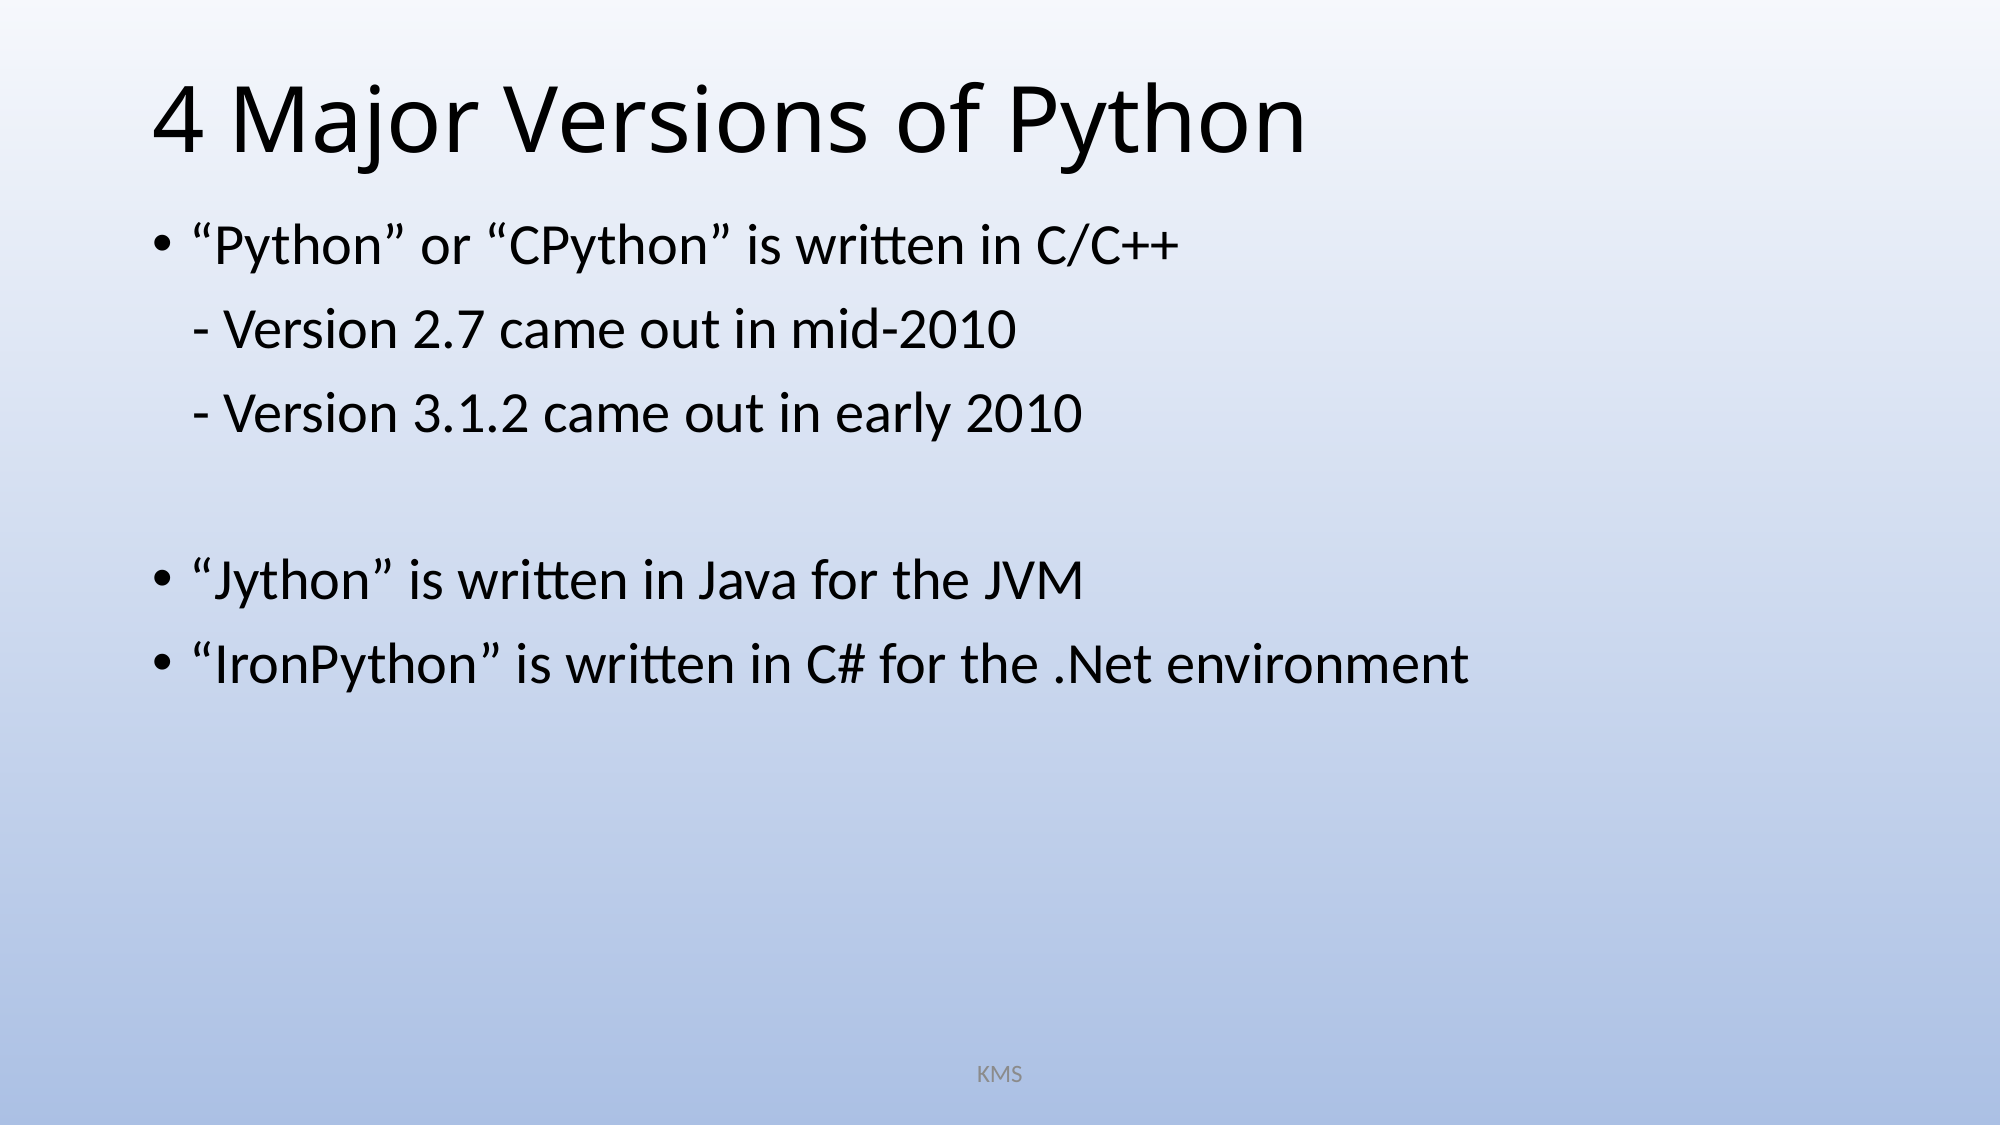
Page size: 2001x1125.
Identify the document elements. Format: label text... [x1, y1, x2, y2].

list “Python” or “CPython” is written in C/C++ - Version 2.7 came out in mid-2010 - Version 3.1.2 came out in early 2010 “Jython” is written in Java for the JVM “IronPython” is written in C# for the .Net environment [137, 206, 1863, 989]
title 4 Major Versions of Python [137, 59, 1863, 187]
footer KMS [662, 1042, 1338, 1103]
